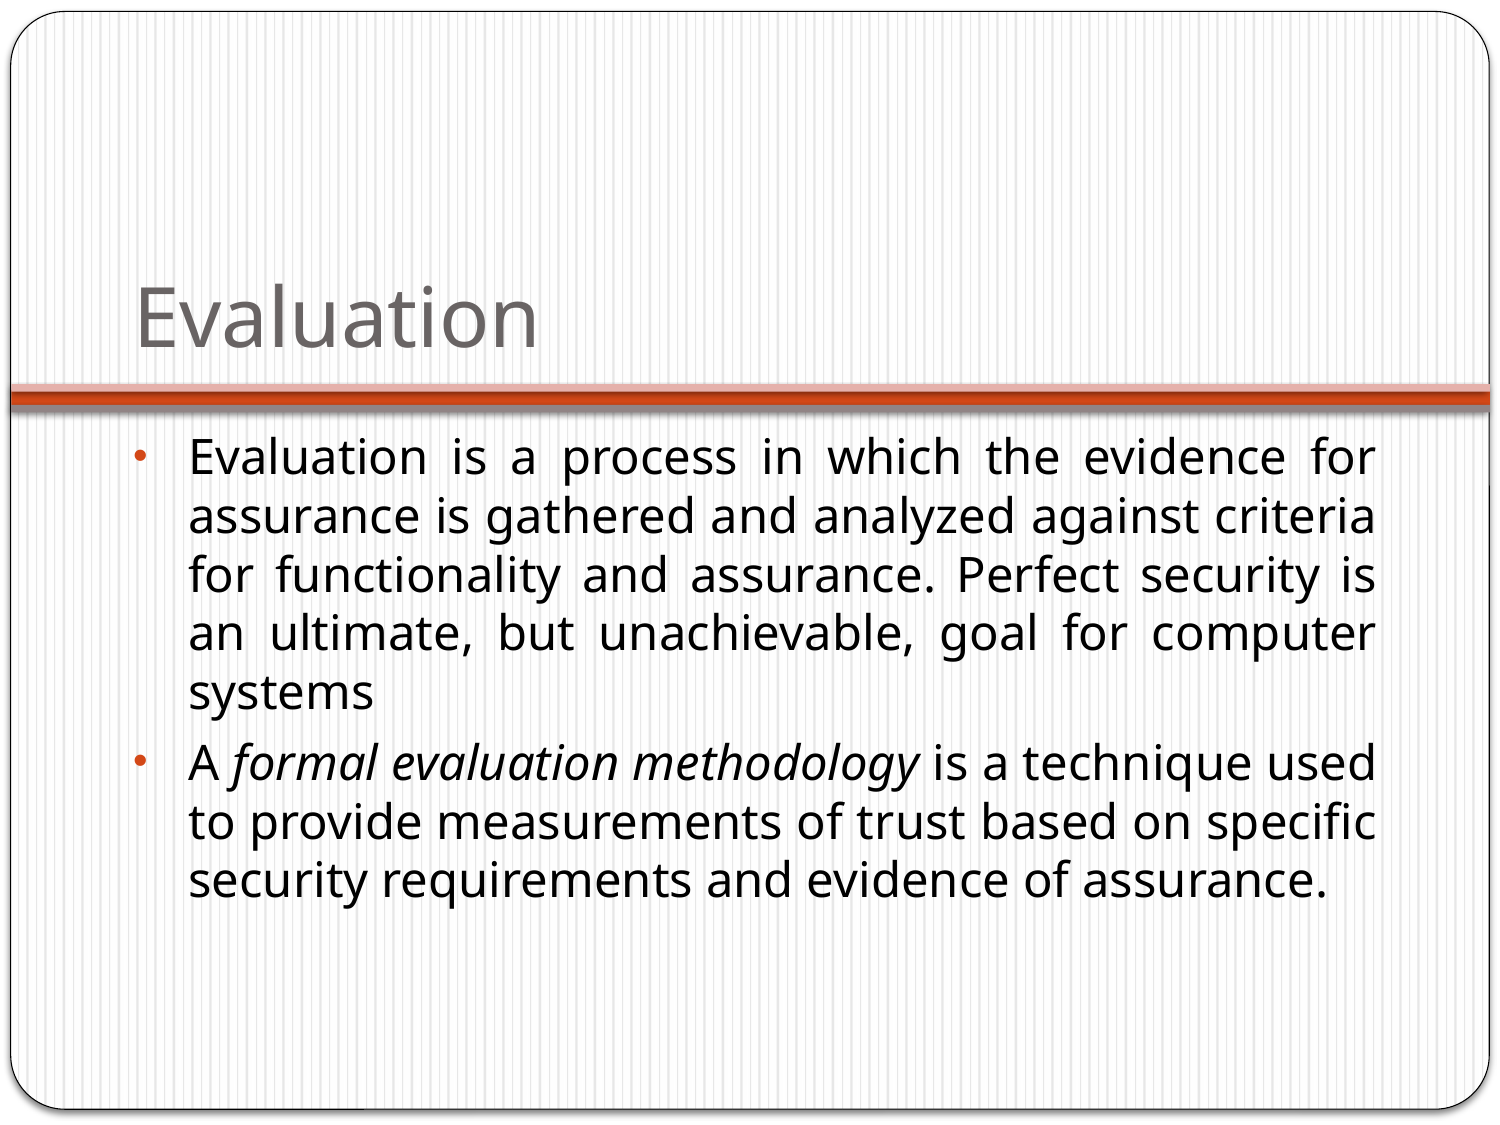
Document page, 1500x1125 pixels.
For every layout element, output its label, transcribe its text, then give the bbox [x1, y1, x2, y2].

title Evaluation [118, 156, 1394, 380]
list Evaluation is a process in which the evidence for assurance is gathered and analyzed against criteria for functionality and assurance. Perfect security is an ultimate, but unachievable, goal for computer systems A formal evaluation methodology is a technique used to provide measurements of trust based on specific security requirements and evidence of assurance. [118, 417, 1394, 975]
